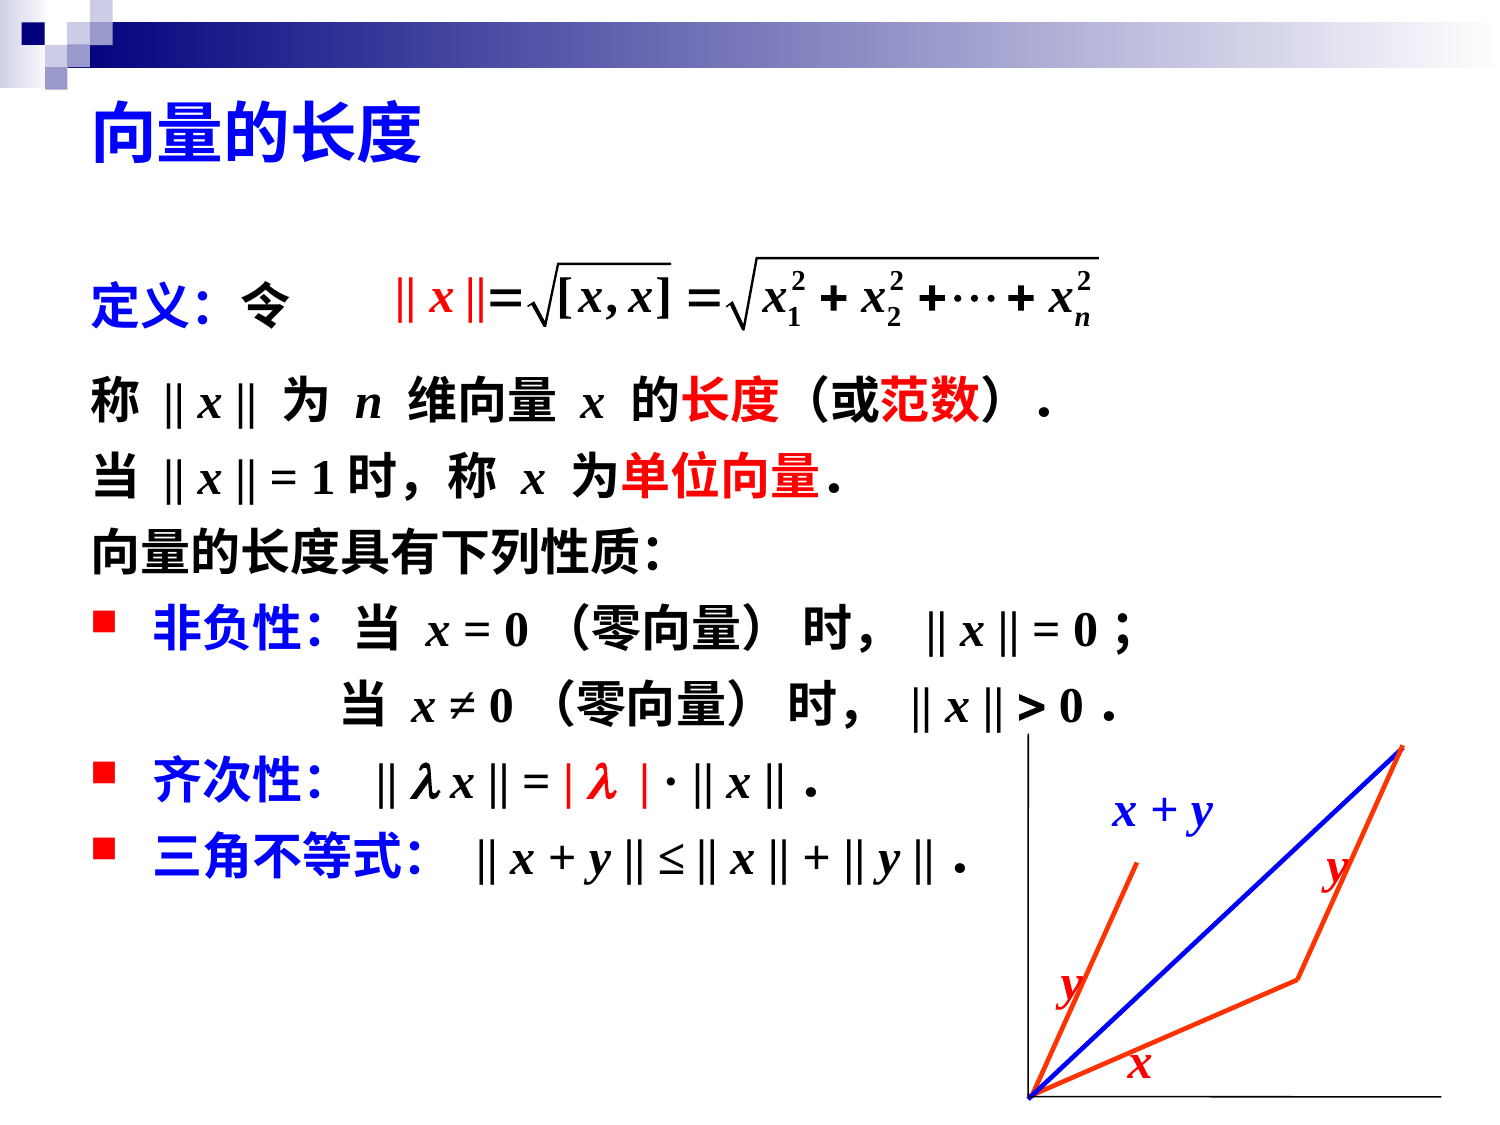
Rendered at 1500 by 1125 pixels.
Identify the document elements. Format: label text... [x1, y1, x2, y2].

title 向量的长度 [75, 18, 1425, 244]
list 定义：令 称 || x || 为 n 维向量 x 的长度（或范数）． 当 || x || = 1时，称 x 为单位向量． 向量的长度具有下列性质： 非负性：当 x = 0（零向量） 时， || x || = 0； 当 x ≠ 0（零向量） 时， || x || > 0． 齐次性： || l x || = | l | · || x ||． 三角不等式： || x + y || ≤ || x || + || y ||． [75, 260, 1425, 914]
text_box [1297, 745, 1421, 980]
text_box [389, 245, 1111, 343]
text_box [1027, 733, 1442, 1098]
